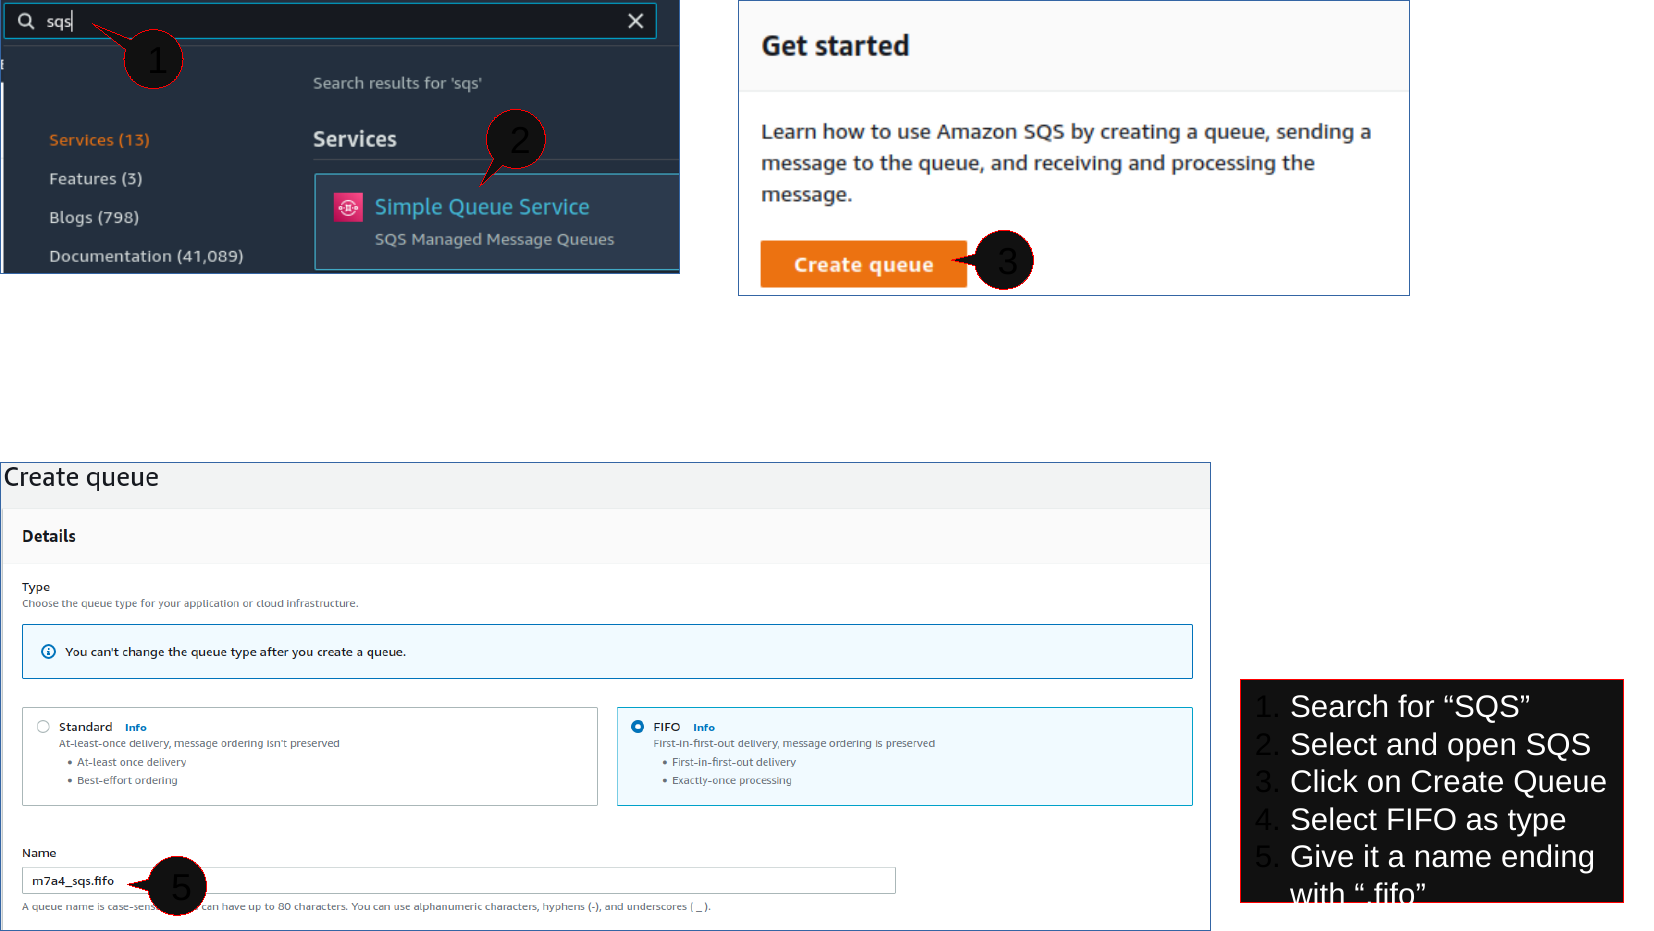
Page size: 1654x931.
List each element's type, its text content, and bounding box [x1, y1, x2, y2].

text_box Search for “SQS” Select and open SQS Click on Create Queue Select FIFO as type Give it a name ending with “.fifo” [1240, 679, 1624, 903]
picture [0, 461, 1211, 931]
picture [737, 0, 1411, 296]
picture [0, 0, 680, 274]
